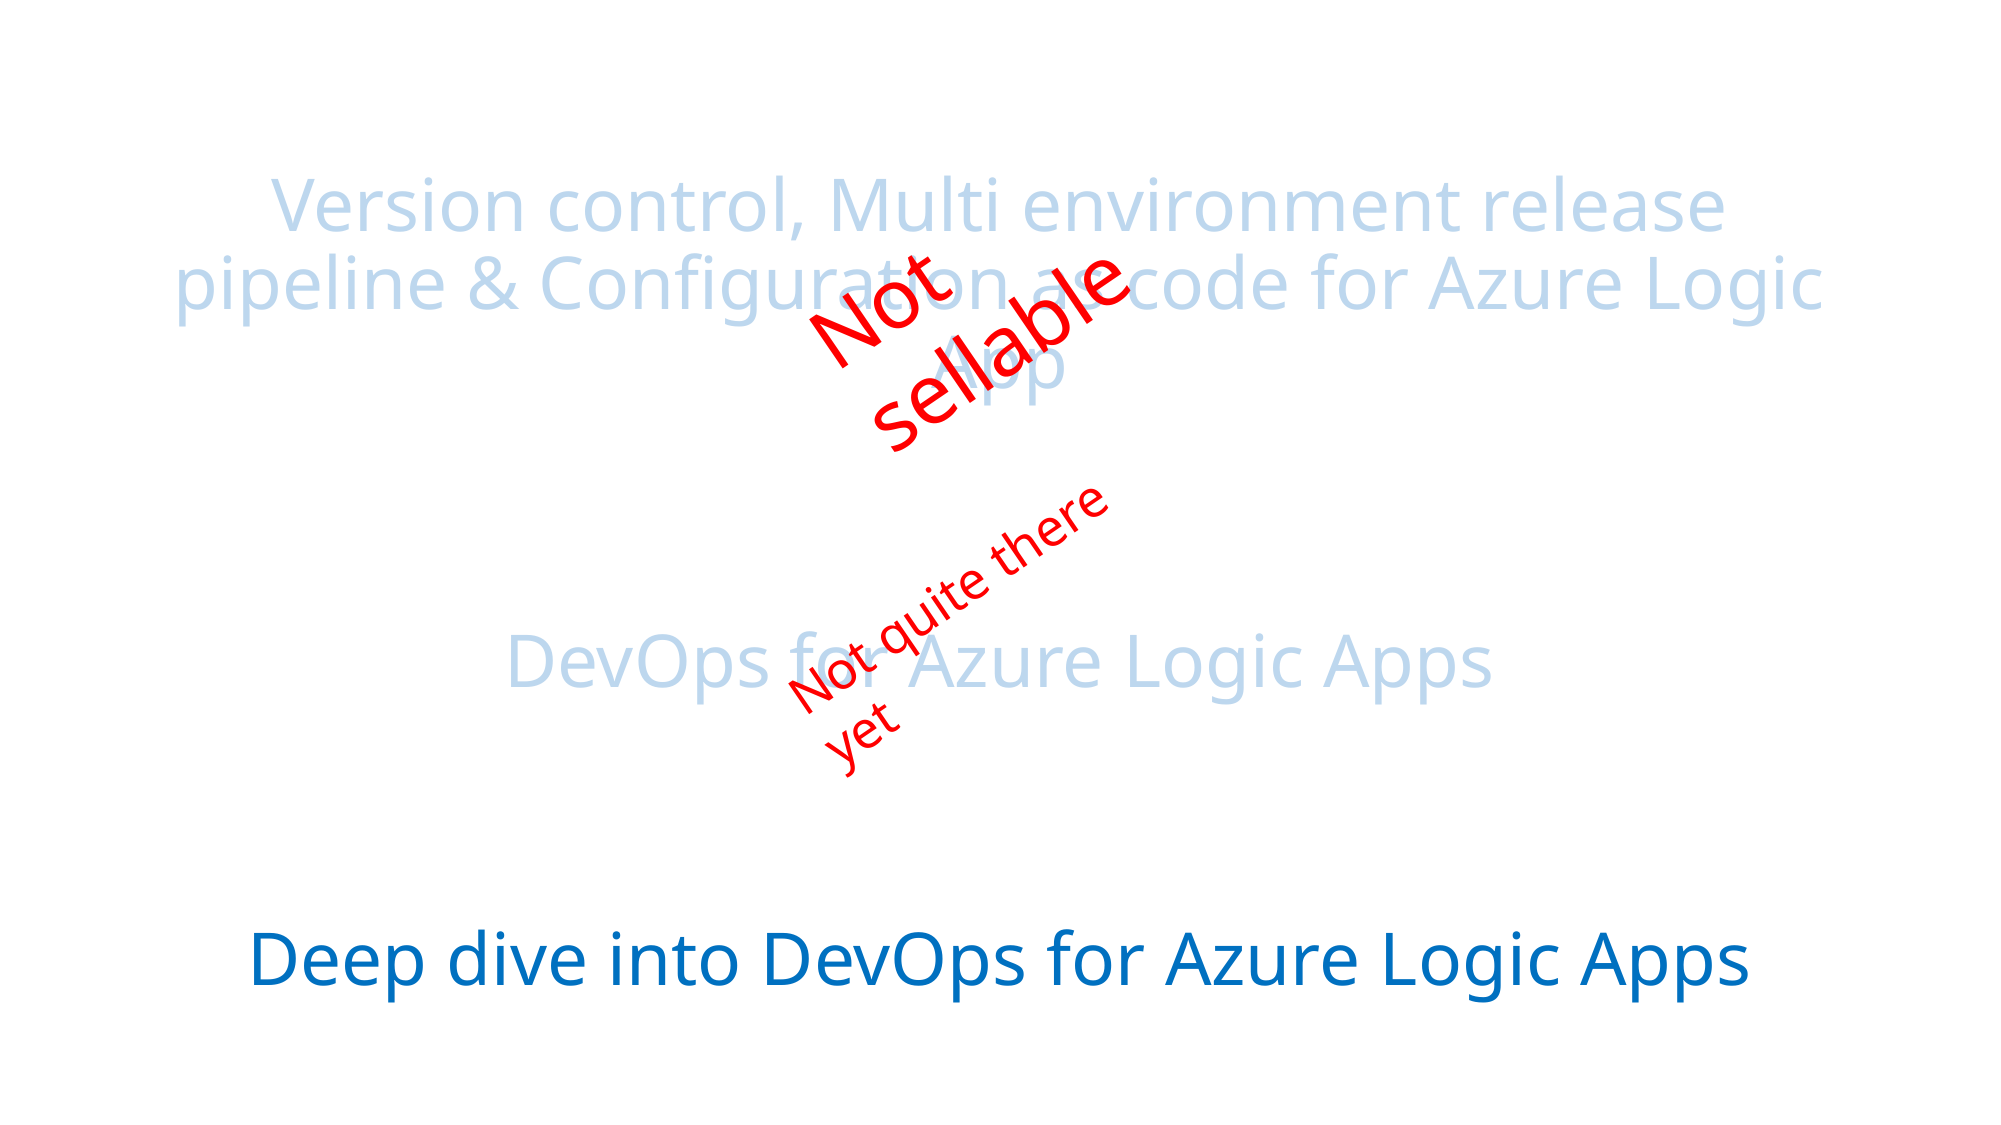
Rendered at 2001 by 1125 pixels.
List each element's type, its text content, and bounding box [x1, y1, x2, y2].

list Version control, Multi environment release pipeline & Configuration as code for Azure Logic App DevOps for Azure Logic Apps Deep dive into DevOps for Azure Logic Apps [137, 160, 1863, 1014]
text_box Not sellable [773, 42, 1283, 485]
text_box Not quite there yet [759, 432, 1196, 792]
